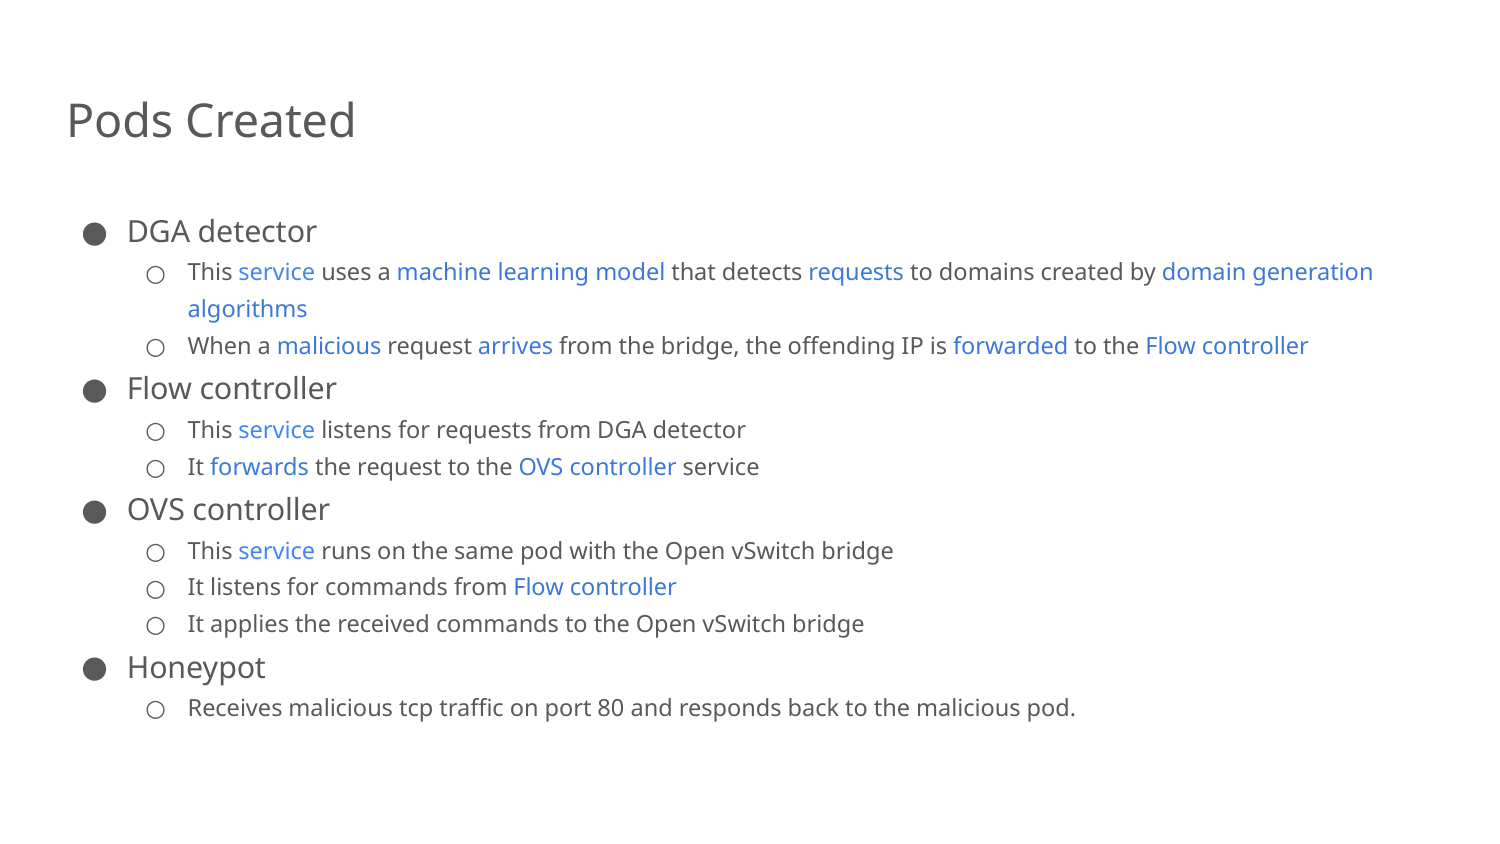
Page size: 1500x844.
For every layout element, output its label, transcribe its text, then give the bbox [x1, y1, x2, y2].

title Pods Created [51, 72, 1449, 167]
list DGA detector This service uses a machine learning model that detects requests to domains created by domain generation algorithms When a malicious request arrives from the bridge, the offending IP is forwarded to the Flow controller Flow controller This service listens for requests from DGA detector It forwards the request to the OVS controller service OVS controller This service runs on the same pod with the Open vSwitch bridge It listens for commands from Flow controller It applies the received commands to the Open vSwitch bridge Honeypot Receives malicious tcp traffic on port 80 and responds back to the malicious pod. [51, 189, 1449, 750]
